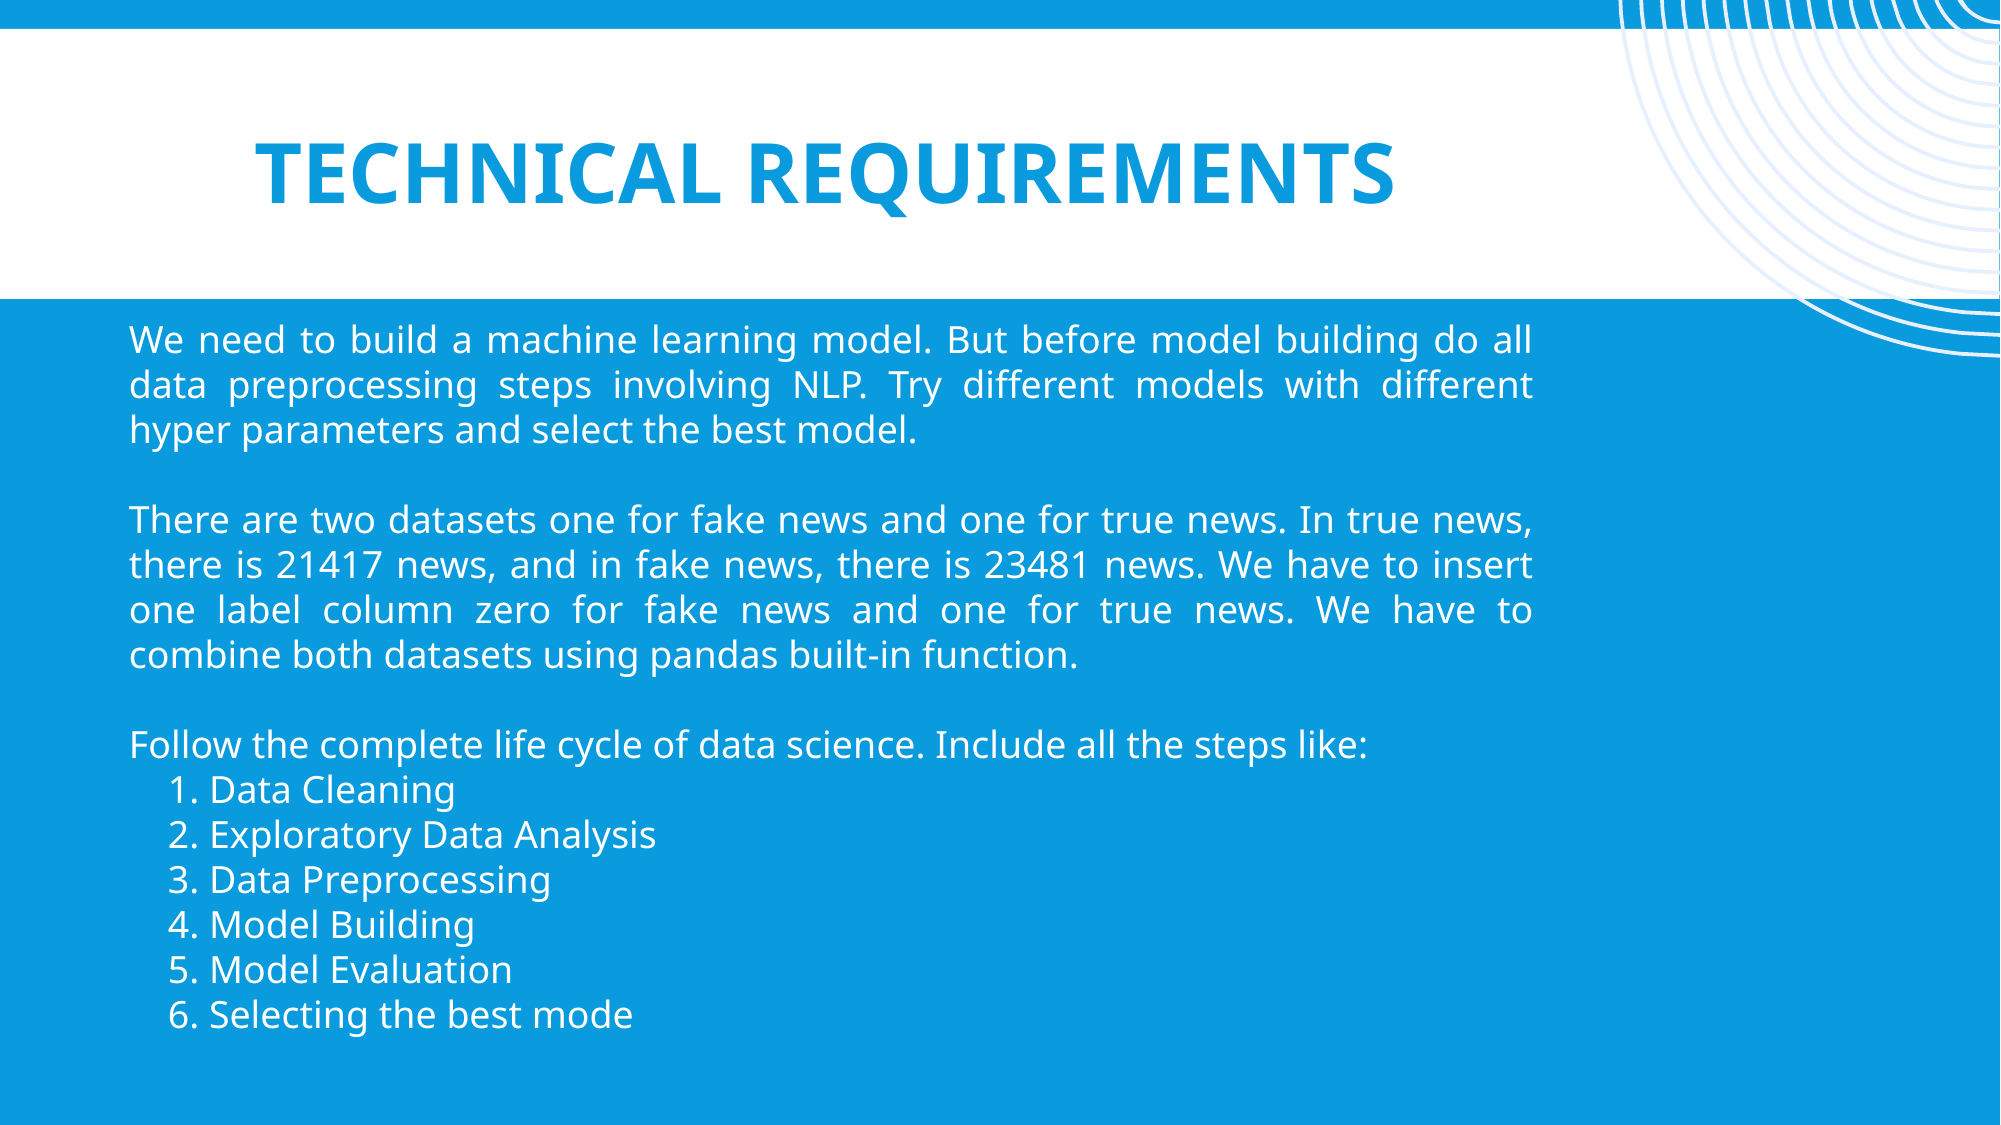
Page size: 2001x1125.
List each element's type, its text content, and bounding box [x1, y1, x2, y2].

text_box [88, 198, 1959, 976]
title Technical Requirements [239, 107, 1692, 198]
text_box We need to build a machine learning model. But before model building do all data preprocessing steps involving NLP. Try different models with different hyper parameters and select the best model. There are two datasets one for fake news and one for true news. In true news, there is 21417 news, and in fake news, there is 23481 news. We have to insert one label column zero for fake news and one for true news. We have to combine both datasets using pandas built-in function. Follow the complete life cycle of data science. Include all the steps like: 1. Data Cleaning 2. Exploratory Data Analysis 3. Data Preprocessing 4. Model Building 5. Model Evaluation 6. Selecting the best mode [114, 308, 1550, 1044]
